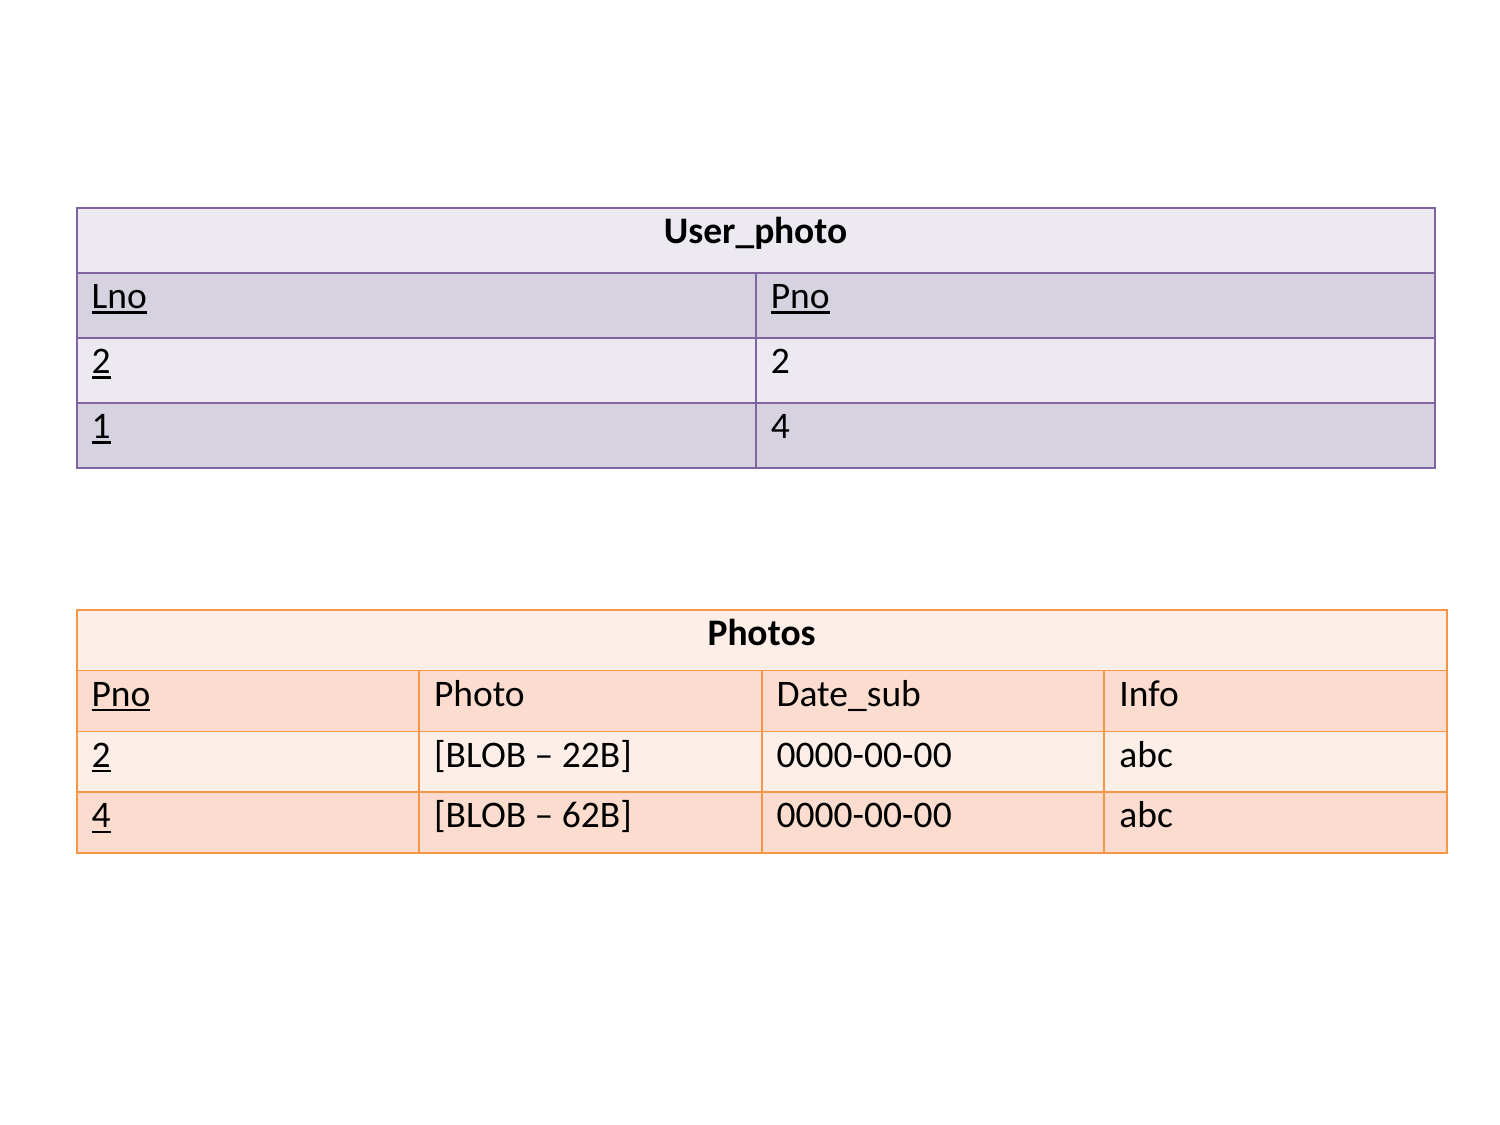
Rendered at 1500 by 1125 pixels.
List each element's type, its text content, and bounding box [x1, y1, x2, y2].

table_cell 0000-00-00 [763, 732, 1103, 791]
table_header Photos [78, 611, 1446, 670]
table_cell Lno [78, 274, 755, 337]
table_cell 2 [757, 339, 1434, 402]
table_cell abc [1105, 793, 1446, 852]
table_cell [BLOB – 22B] [420, 732, 761, 791]
table_cell [BLOB – 62B] [420, 793, 761, 852]
table_cell Pno [78, 671, 418, 731]
table_cell Photo [420, 671, 761, 731]
table_cell 4 [757, 404, 1434, 467]
table_cell Info [1105, 671, 1446, 731]
table_cell 4 [78, 793, 418, 852]
table_cell 1 [78, 404, 755, 467]
table_cell 0000-00-00 [763, 793, 1103, 852]
table_cell Pno [757, 274, 1434, 337]
table_cell 2 [78, 732, 418, 791]
table_cell 2 [78, 339, 755, 402]
table_cell Date_sub [763, 671, 1103, 731]
table_cell abc [1105, 732, 1446, 791]
table_header User_photo [78, 209, 1434, 272]
